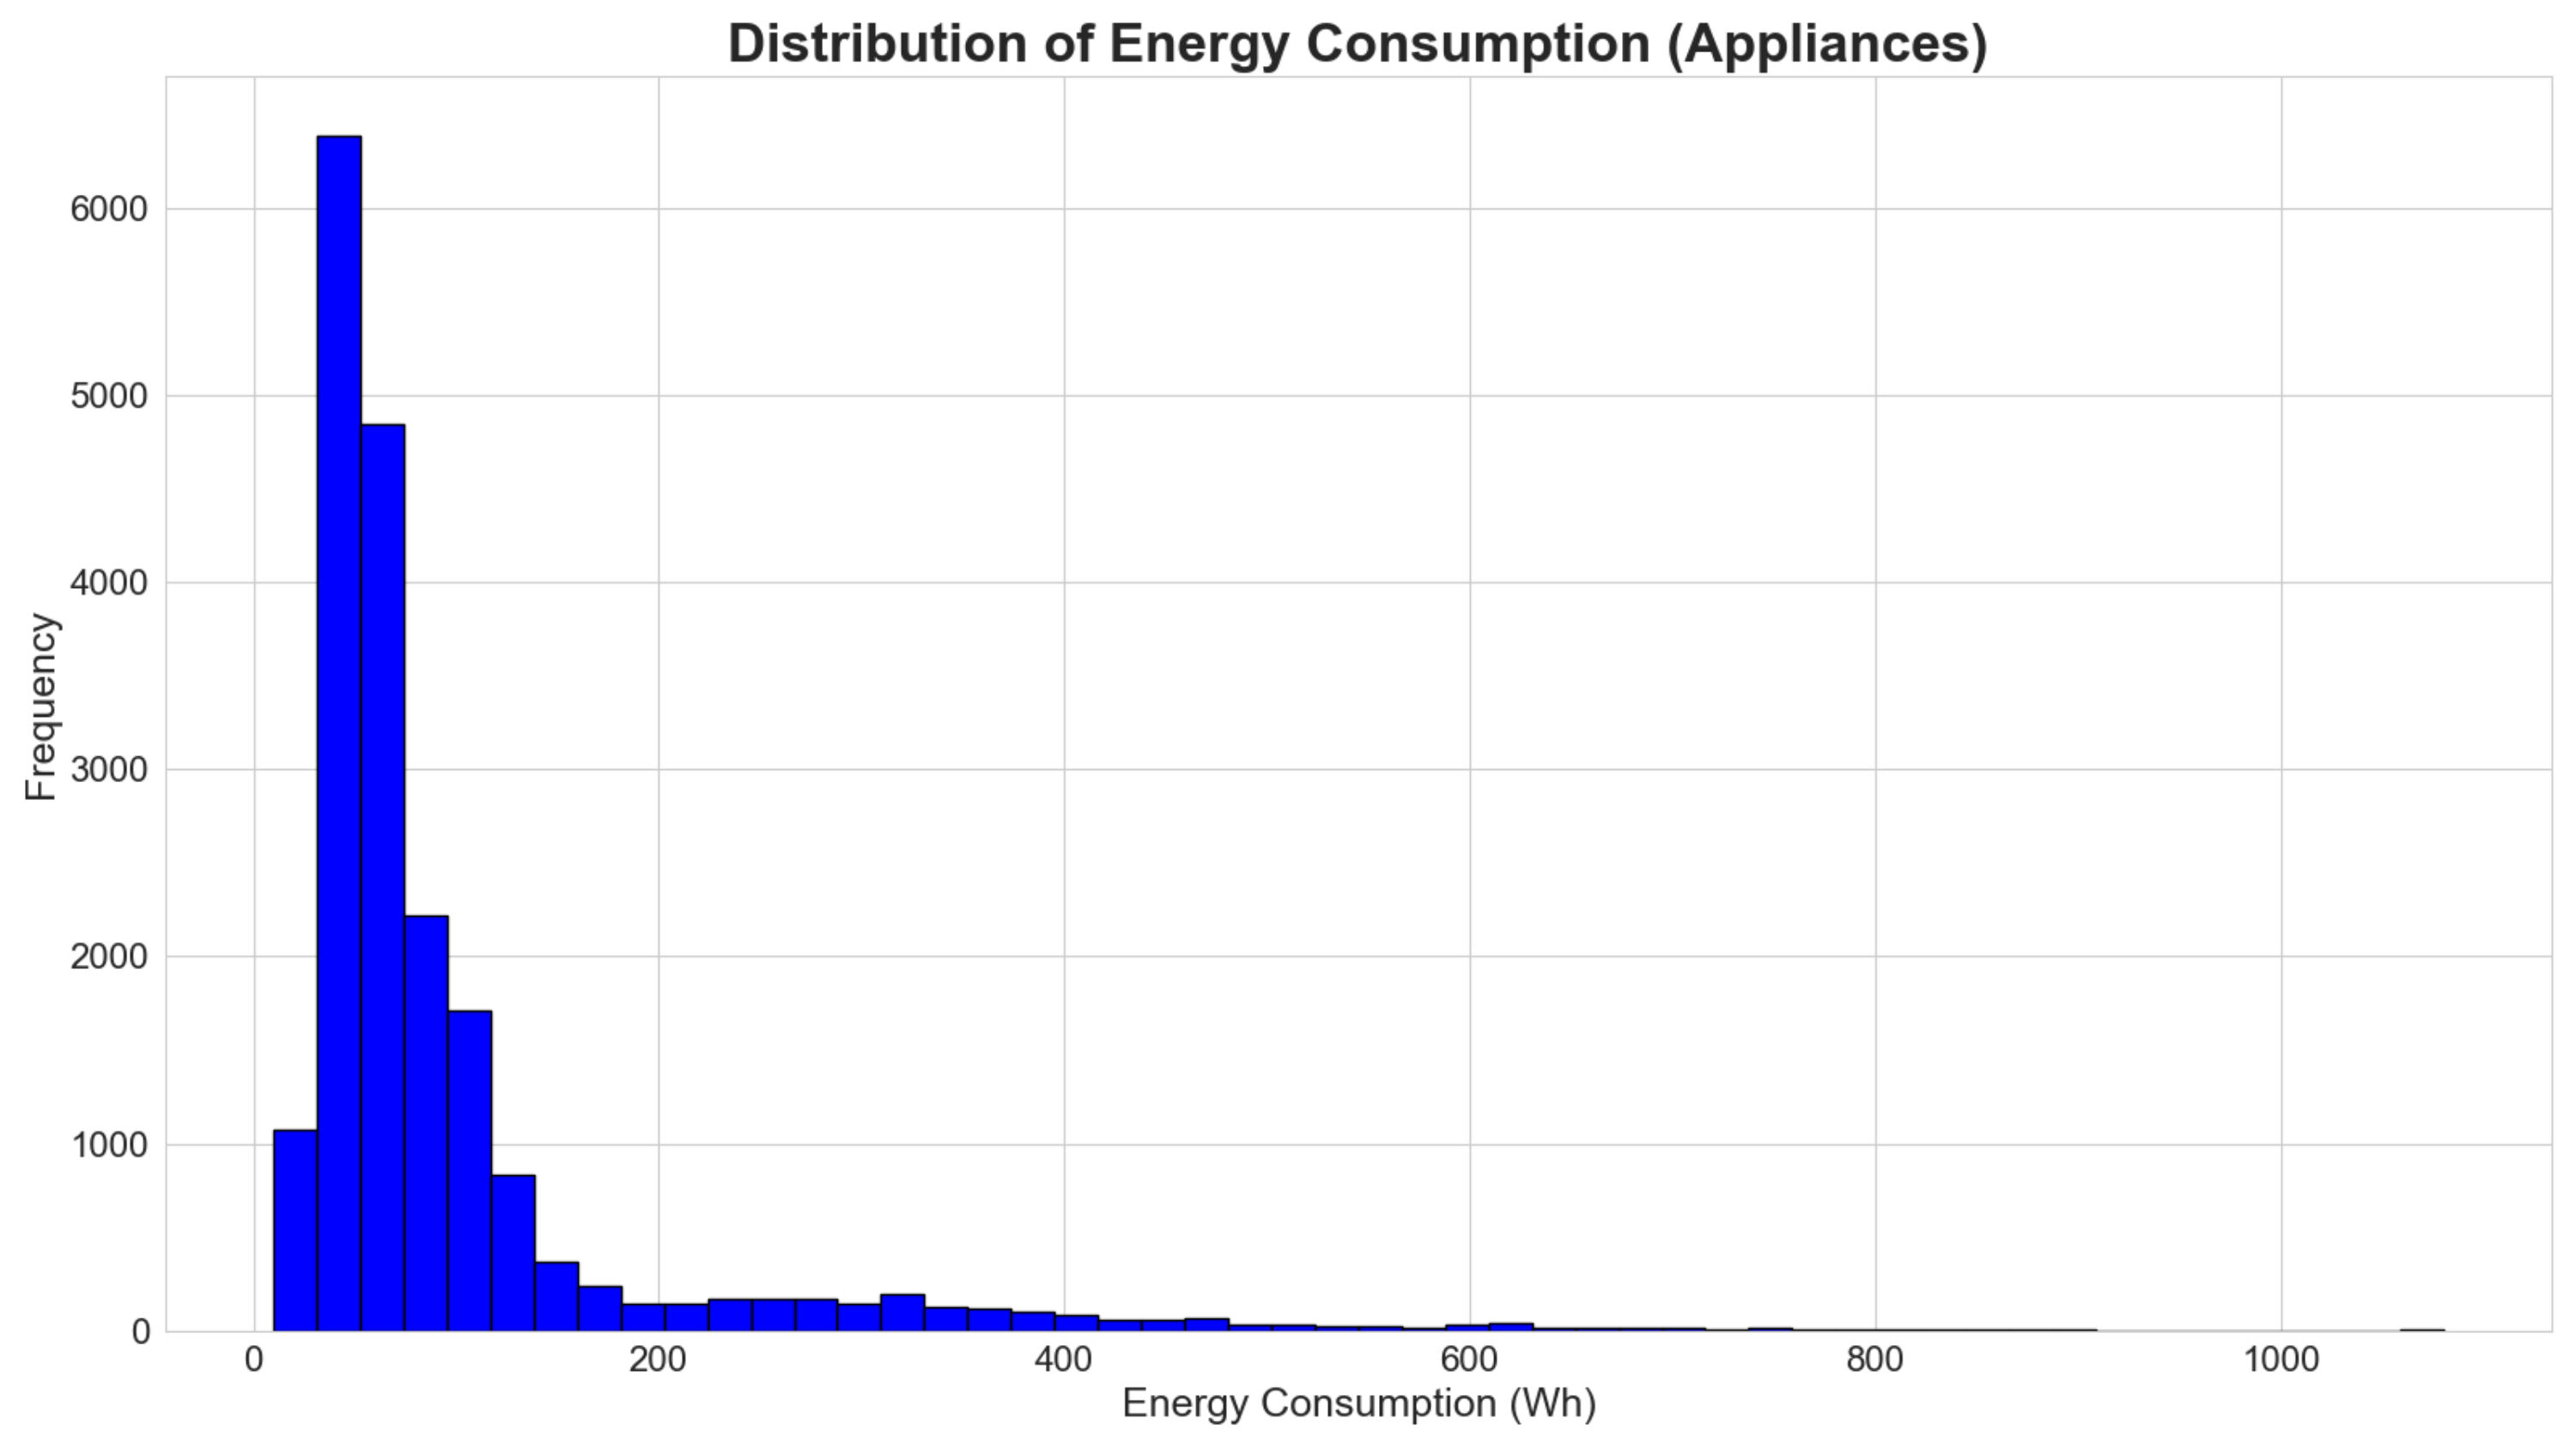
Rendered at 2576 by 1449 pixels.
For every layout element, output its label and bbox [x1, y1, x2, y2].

text_box [0, 0, 2576, 1449]
